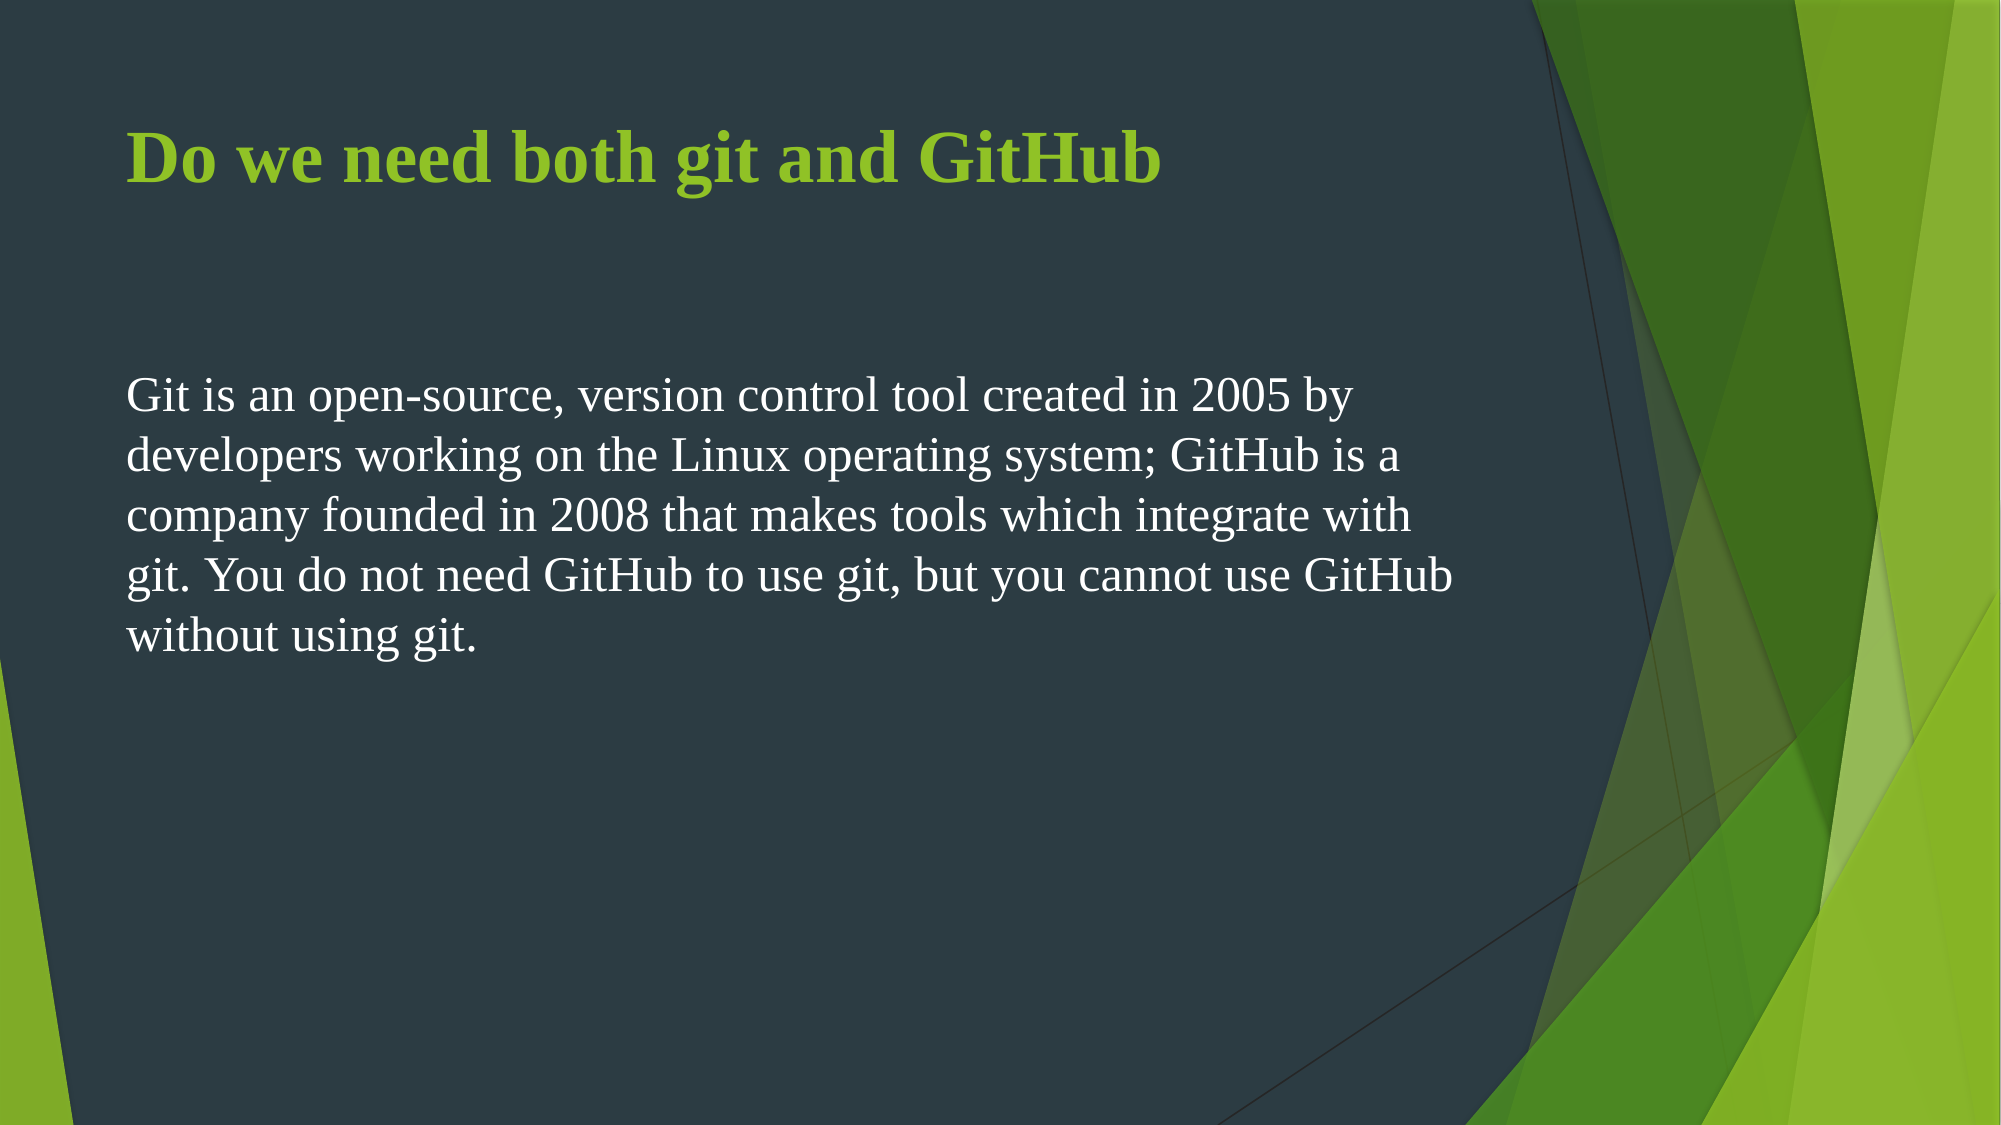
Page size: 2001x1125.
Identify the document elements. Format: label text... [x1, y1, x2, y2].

list Git is an open-source, version control tool created in 2005 by developers working on the Linux operating system; GitHub is a company founded in 2008 that makes tools which integrate with git. You do not need GitHub to use git, but you cannot use GitHub without using git. [111, 354, 1522, 992]
title Do we need both git and GitHub [111, 99, 1522, 317]
